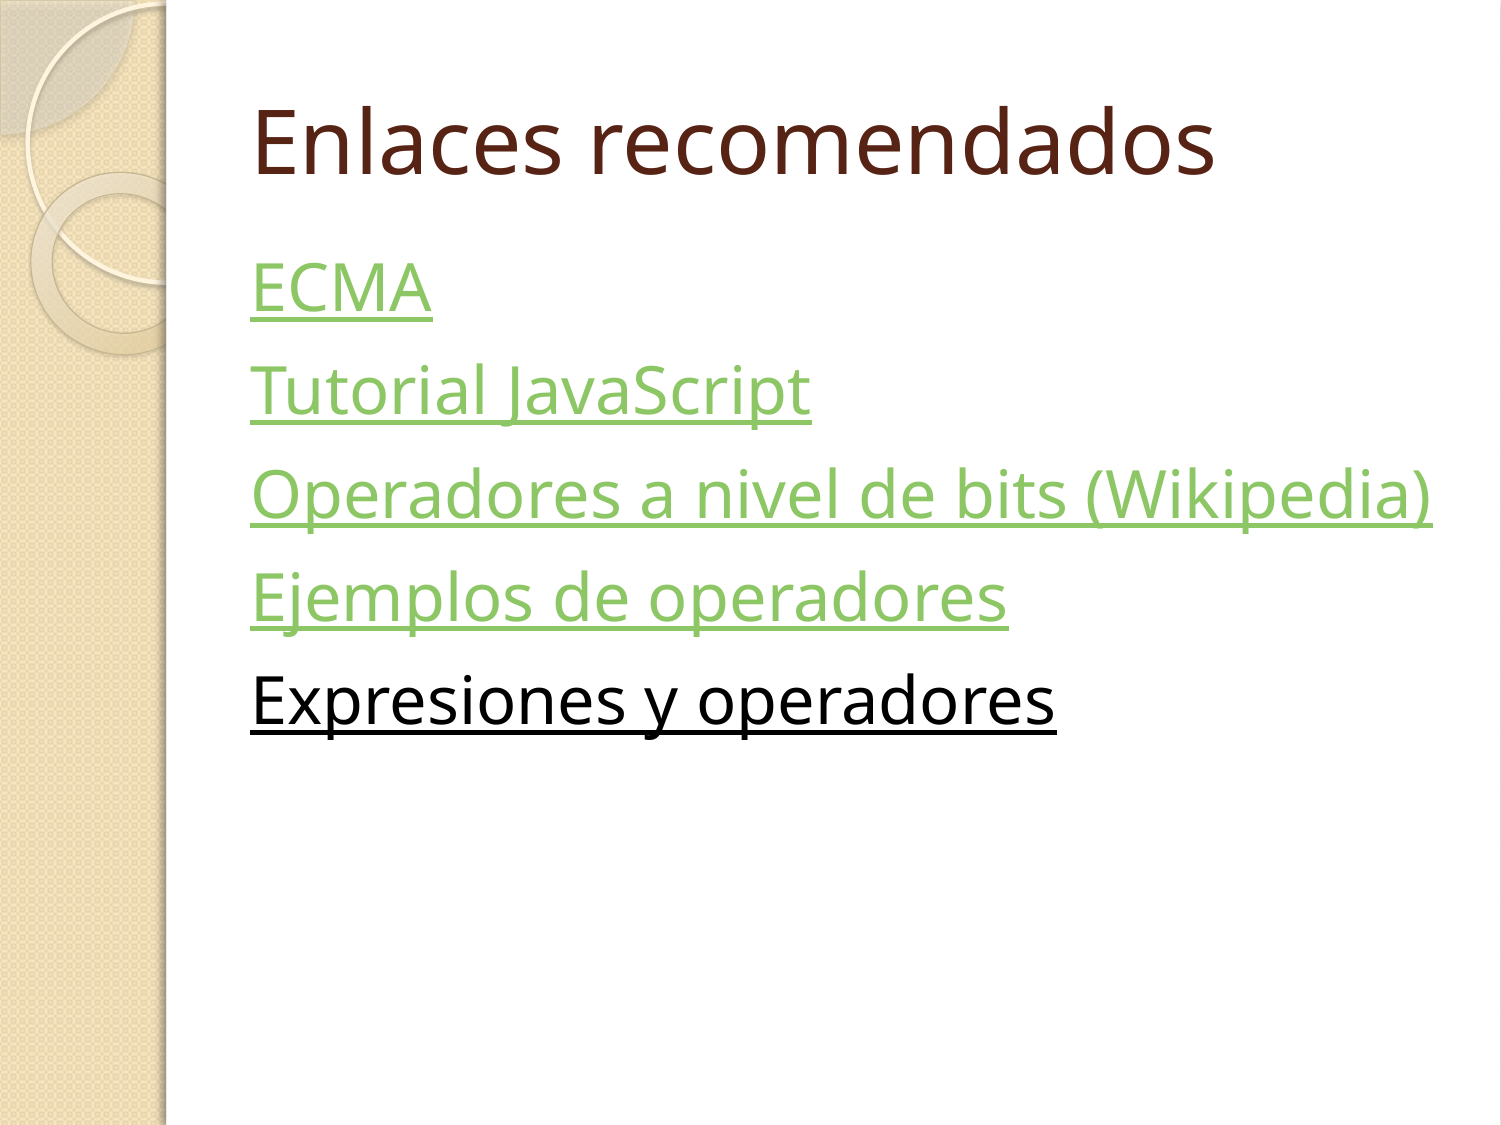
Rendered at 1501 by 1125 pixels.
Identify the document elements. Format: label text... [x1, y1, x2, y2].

title Enlaces recomendados [235, 45, 1466, 233]
list ECMA Tutorial JavaScript Operadores a nivel de bits (Wikipedia) Ejemplos de operadores Expresiones y operadores [235, 237, 1466, 1025]
